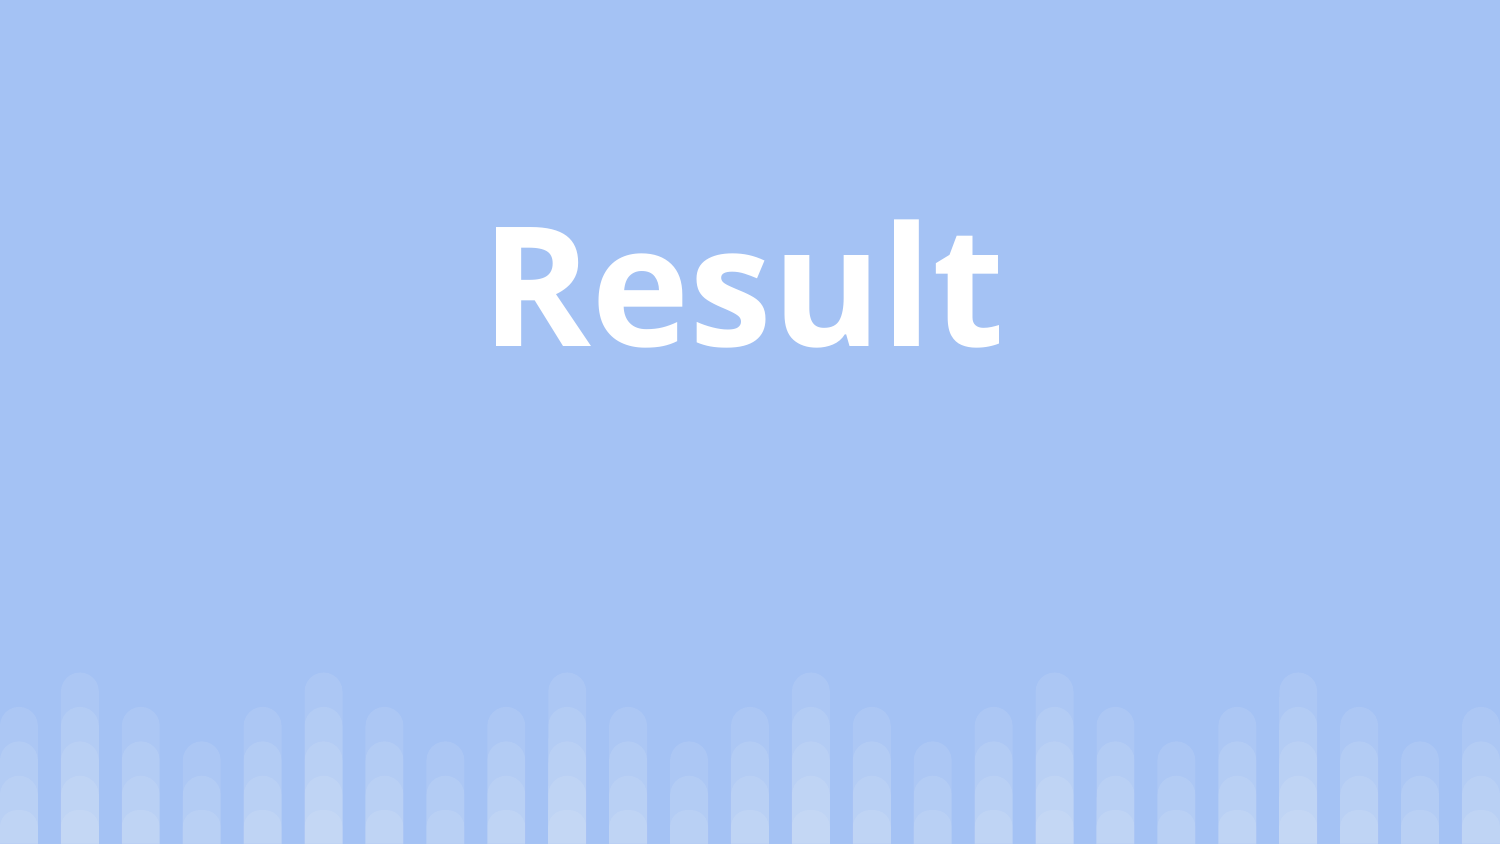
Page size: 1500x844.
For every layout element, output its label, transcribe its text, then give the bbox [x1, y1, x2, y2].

title Result [47, 126, 1439, 433]
